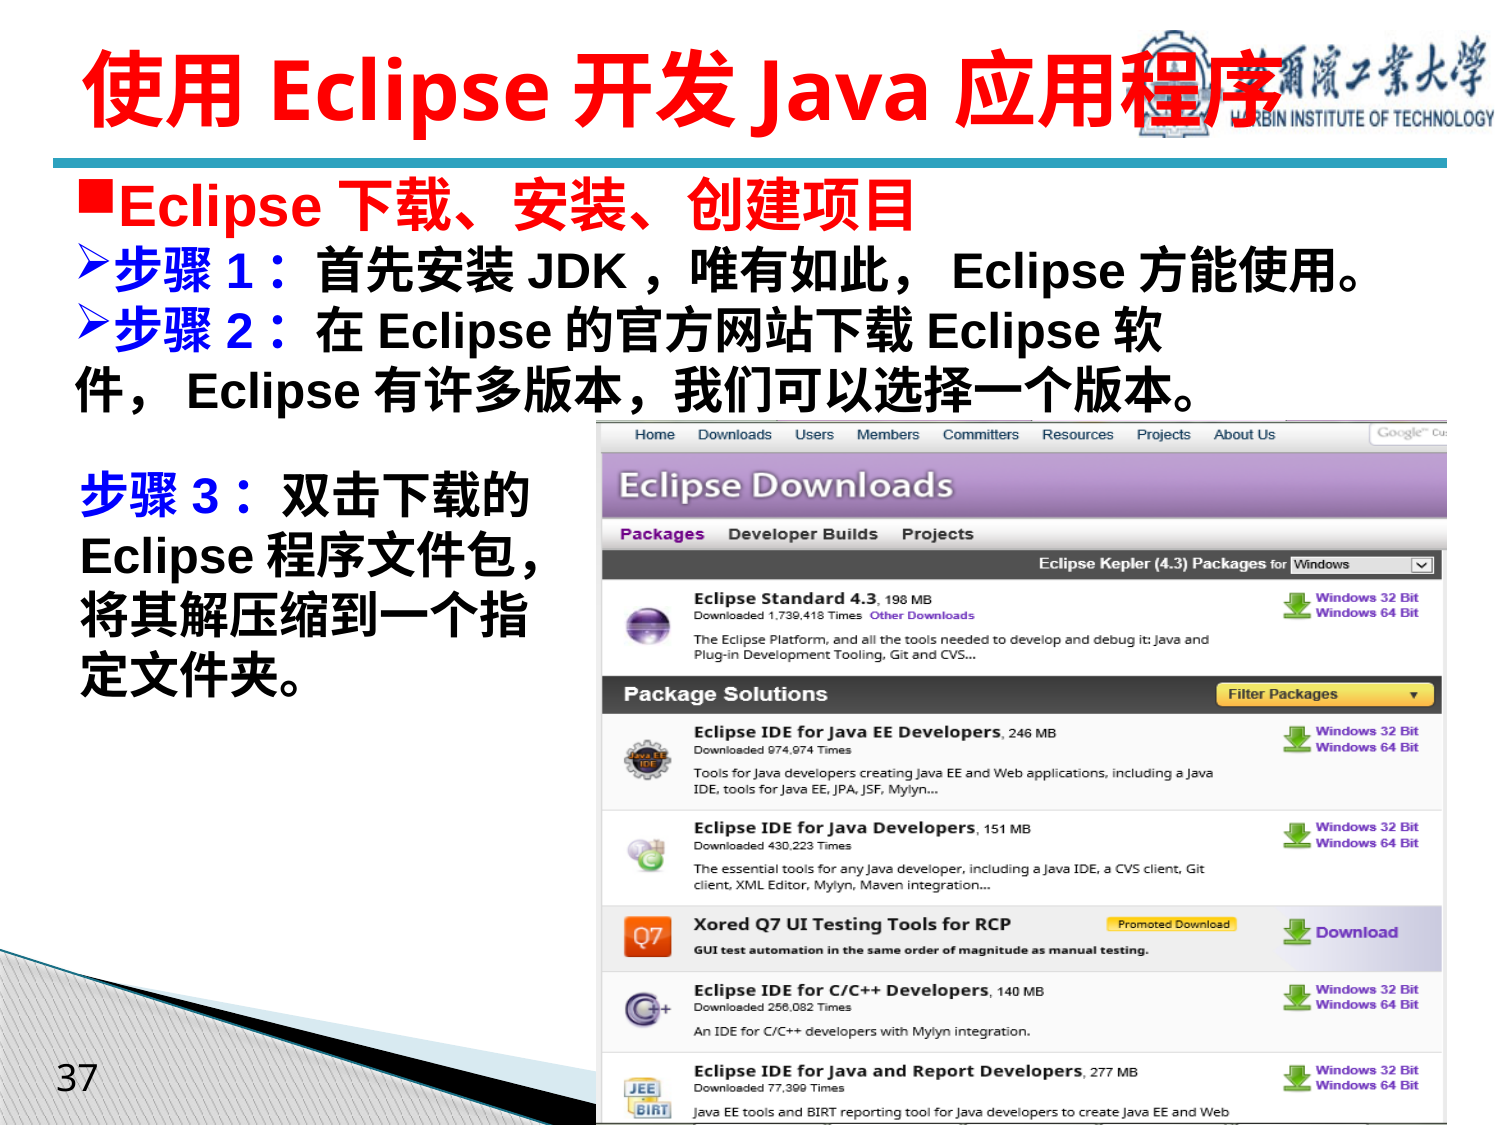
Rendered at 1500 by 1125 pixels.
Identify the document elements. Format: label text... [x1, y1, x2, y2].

picture [1417, 30, 1495, 138]
text_box 步骤3：双击下载的Eclipse程序文件包，将其解压缩到一个指定文件夹。 [64, 456, 550, 711]
text_box Eclipse下载、安装、创建项目 步骤1：首先安装JDK，唯有如此，Eclipse方能使用。 步骤2：在Eclipse的官方网站下载Eclipse软件，Eclipse有许多版本，我们可以选择一个版本。 [59, 160, 1454, 426]
title 使用Eclipse开发Java应用程序 [66, 23, 1417, 152]
picture [596, 420, 1447, 1125]
